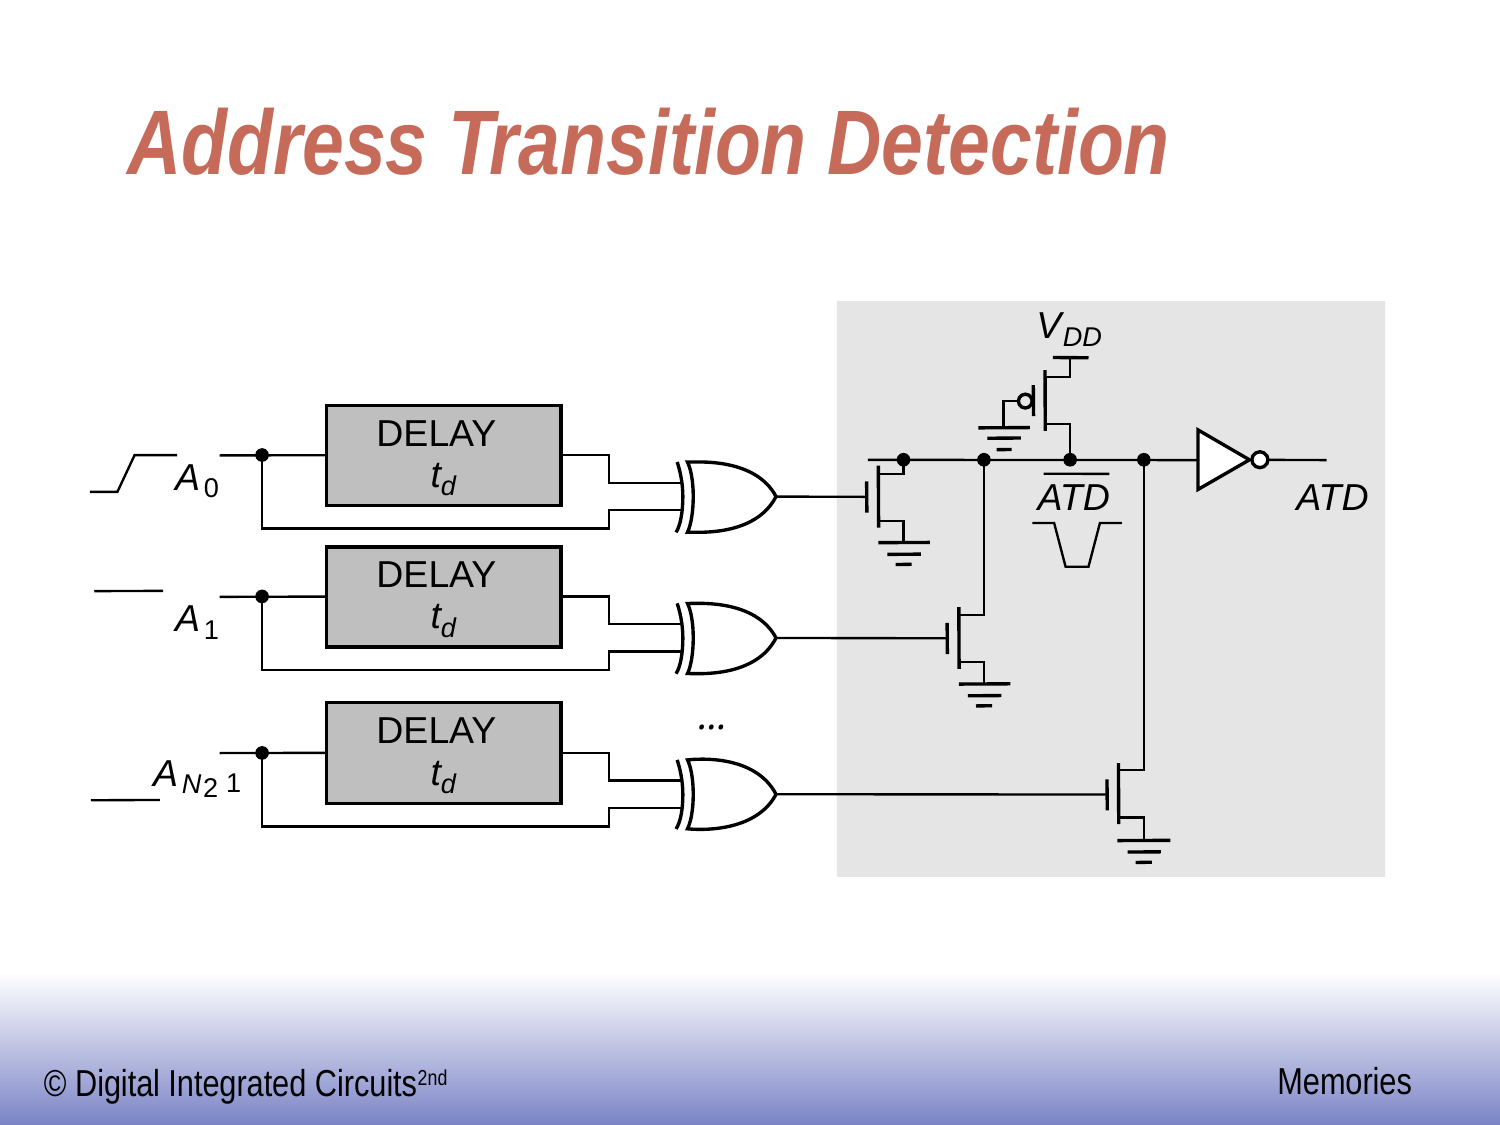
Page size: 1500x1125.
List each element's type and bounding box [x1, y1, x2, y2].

text_box [219, 547, 683, 674]
text_box [219, 405, 683, 533]
text_box [226, 765, 242, 799]
text_box [698, 691, 728, 737]
text_box [203, 611, 219, 645]
text_box [175, 594, 201, 640]
text_box [153, 748, 179, 794]
text_box [219, 702, 683, 829]
title [112, 75, 1388, 200]
text_box [203, 770, 219, 803]
text_box [203, 470, 219, 504]
text_box [687, 300, 1386, 877]
text_box [89, 452, 201, 498]
text_box [181, 766, 202, 800]
